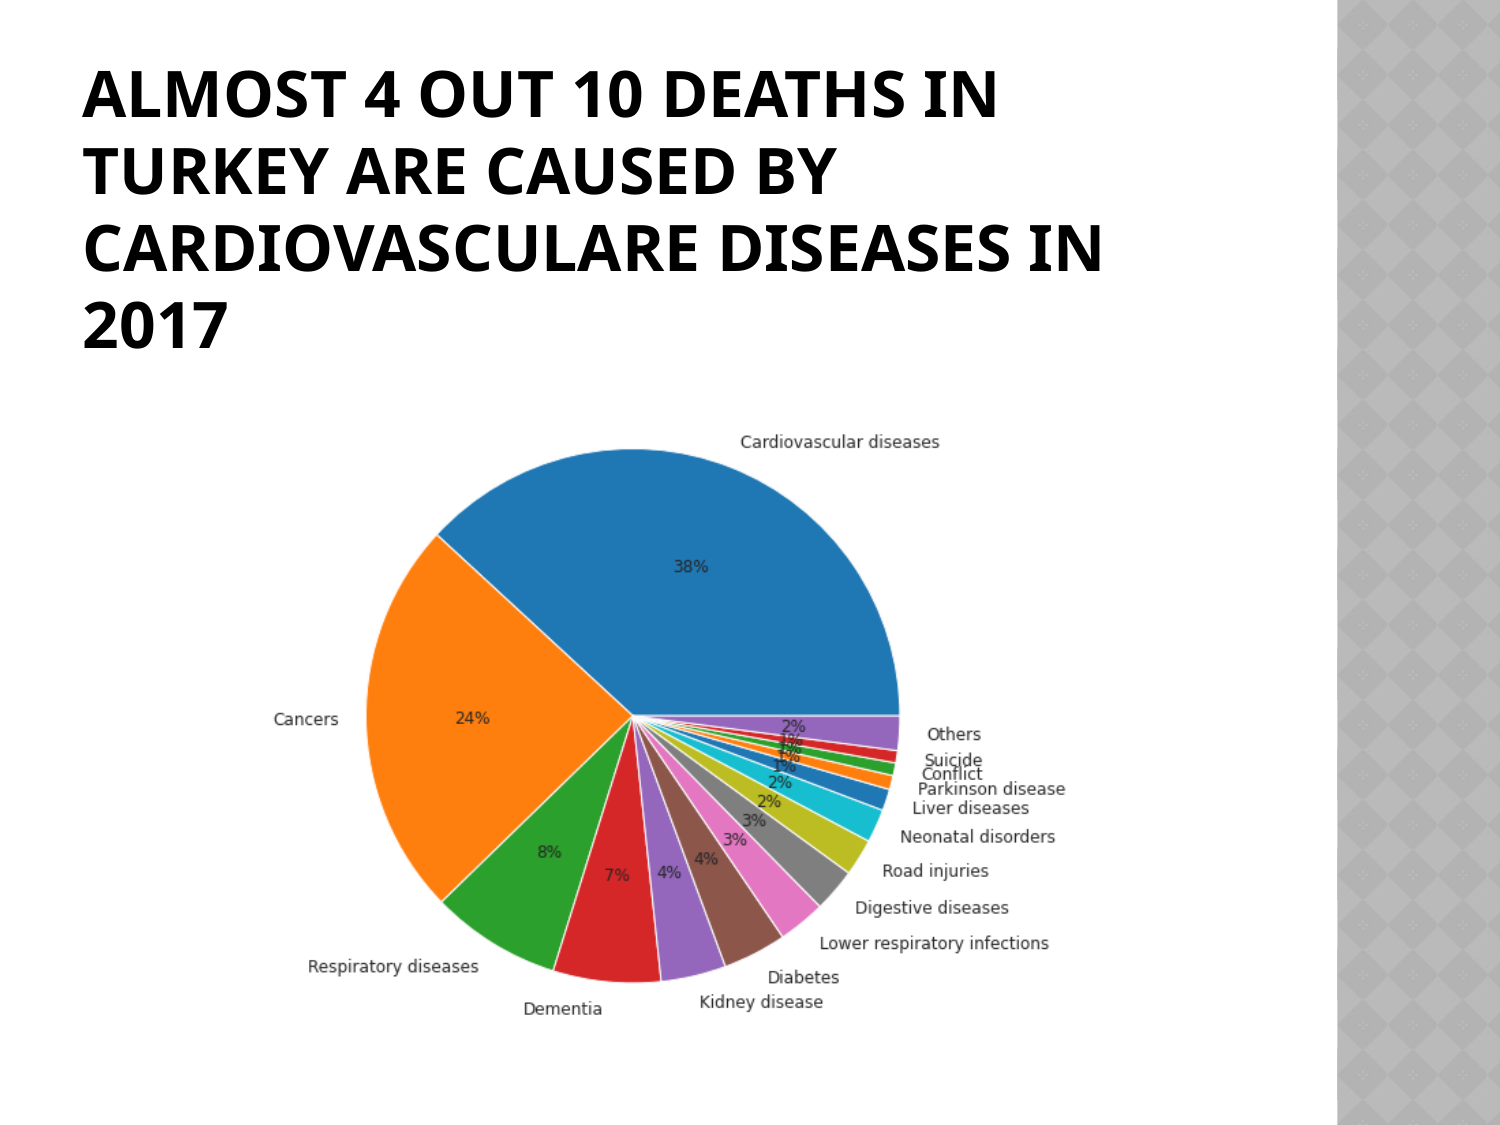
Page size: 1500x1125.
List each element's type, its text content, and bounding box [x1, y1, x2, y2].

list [262, 373, 1075, 1060]
title Almost 4 out 10 deaths in Turkey are caused by Cardiovasculare diseases in 2017 [75, 52, 1263, 362]
